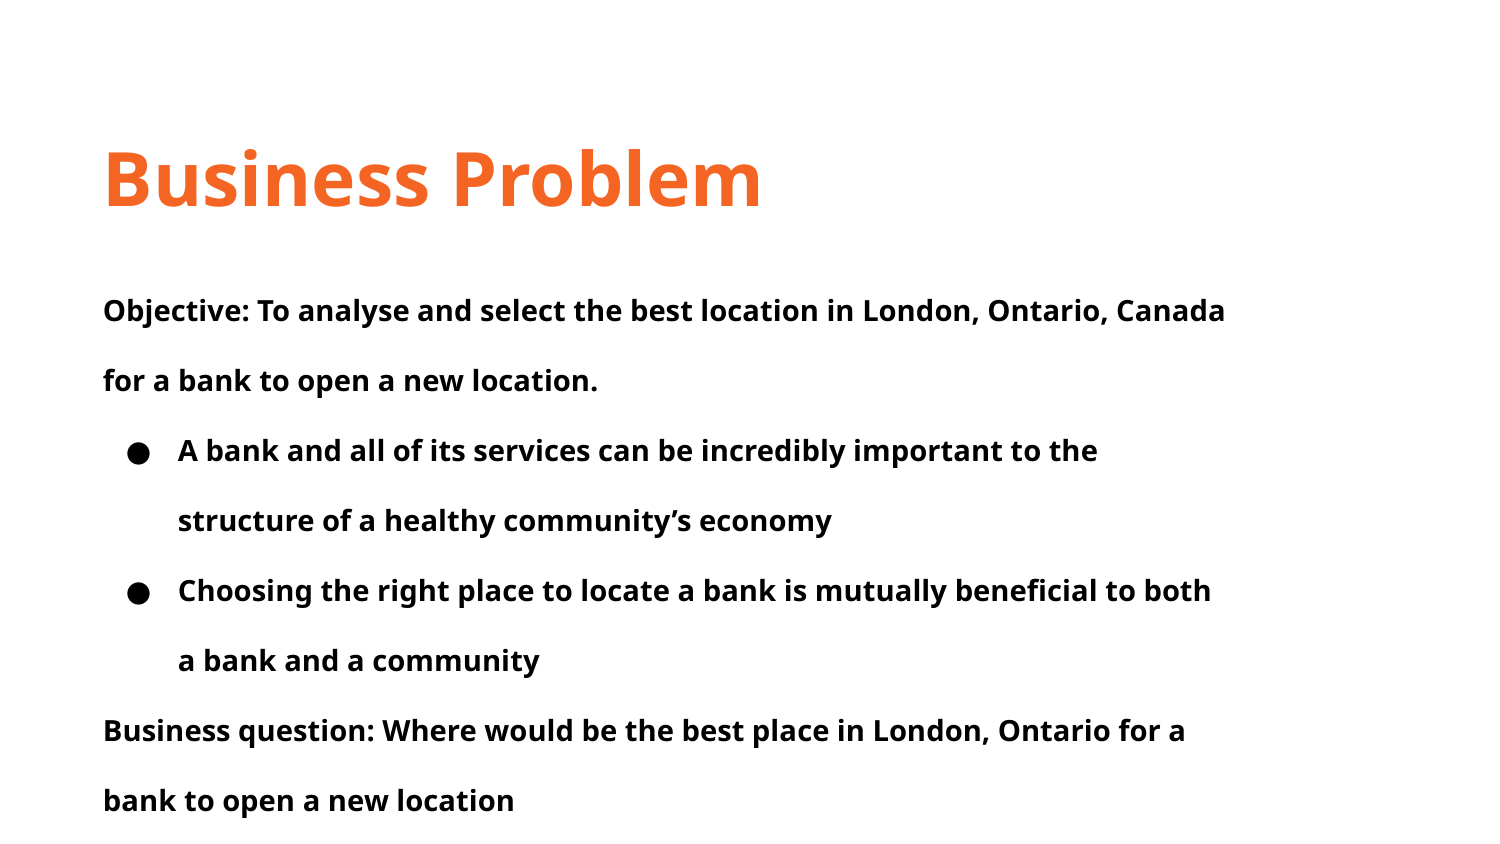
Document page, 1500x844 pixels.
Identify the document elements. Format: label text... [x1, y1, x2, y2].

title Objective: To analyse and select the best location in London, Ontario, Canada for a bank to open a new location. A bank and all of its services can be incredibly important to the structure of a healthy community’s economy Choosing the right place to locate a bank is mutually beneficial to both a bank and a community Business question: Where would be the best place in London, Ontario for a bank to open a new location [87, 242, 1252, 746]
title Business Problem [87, 116, 941, 242]
